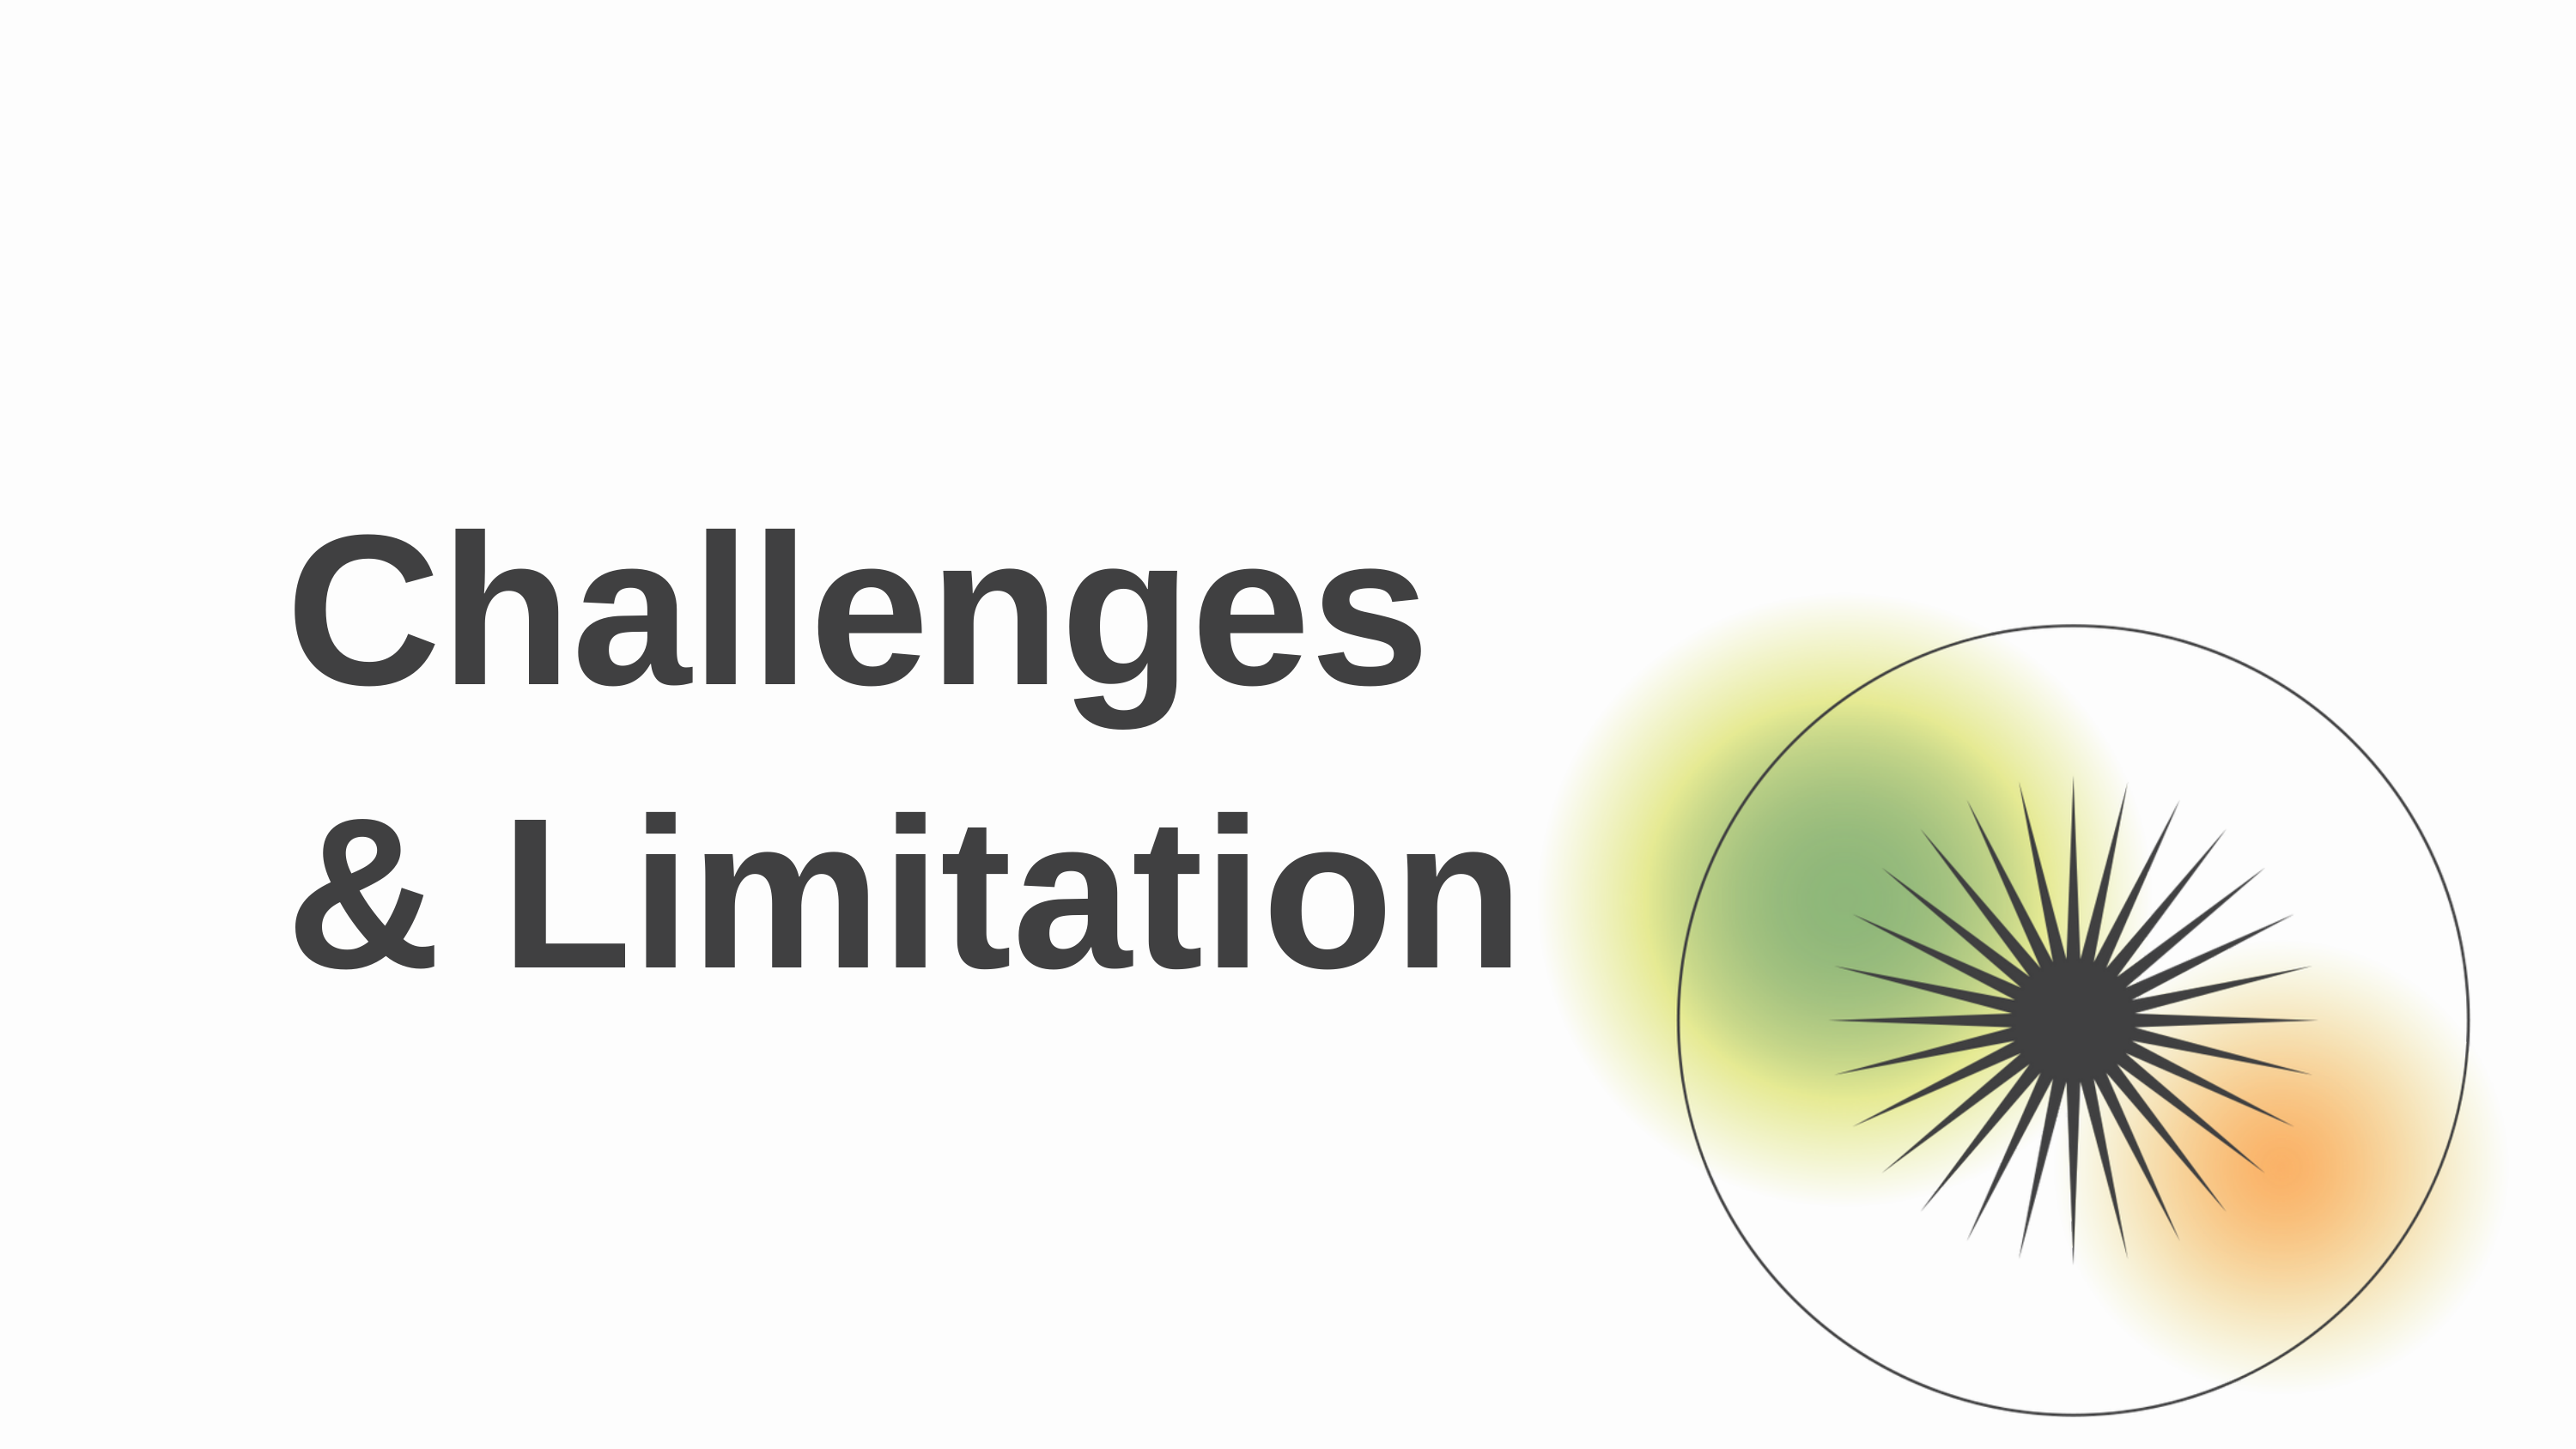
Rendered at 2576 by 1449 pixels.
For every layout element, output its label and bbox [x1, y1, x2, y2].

text_box [285, 444, 2461, 991]
text_box [1537, 592, 2510, 1417]
